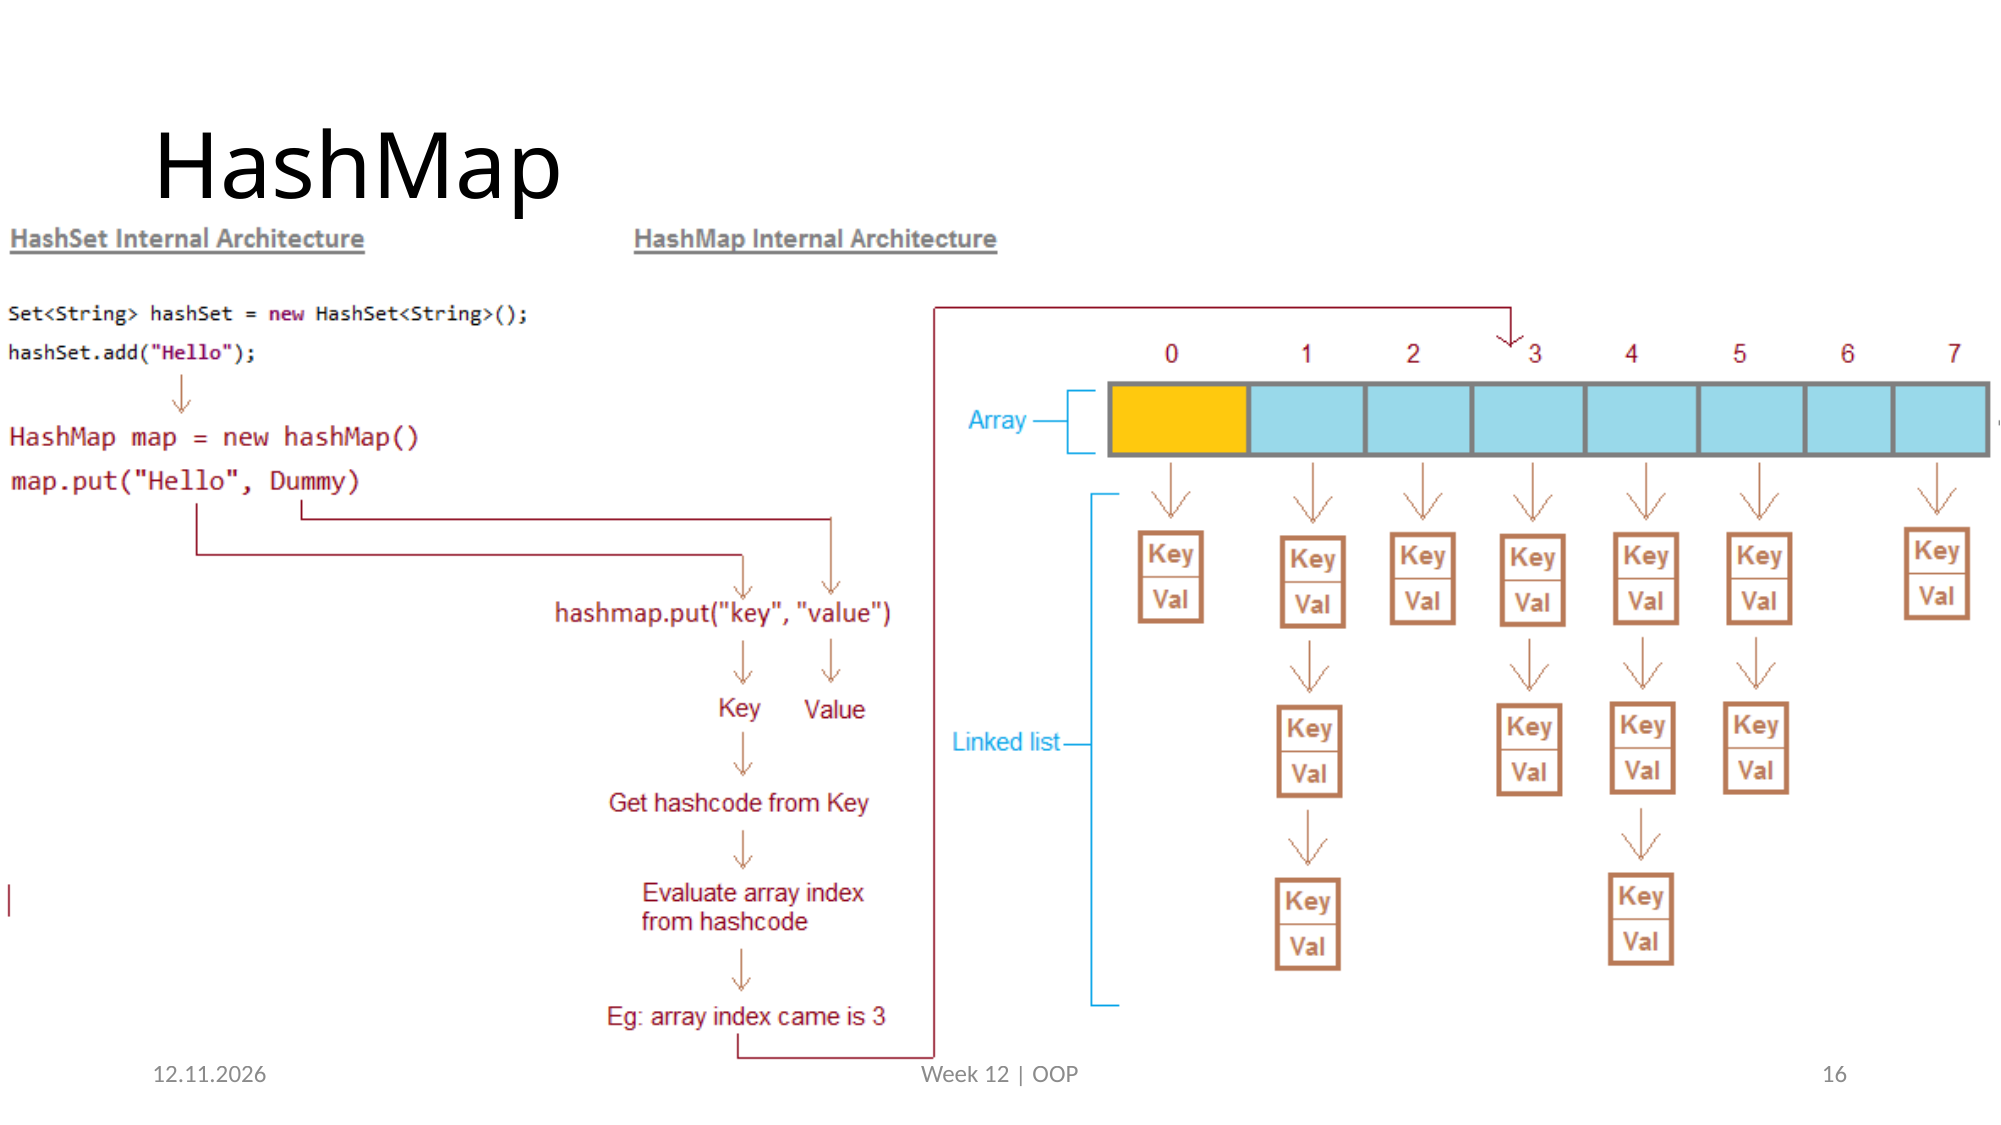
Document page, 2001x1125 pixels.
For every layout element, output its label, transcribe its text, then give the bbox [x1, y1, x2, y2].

title HashMap [137, 59, 1863, 219]
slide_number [137, 1066, 588, 1103]
slide_number 16 [1412, 1066, 1863, 1103]
footer Week 12 | OOP [662, 1066, 1338, 1103]
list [0, 219, 2000, 1066]
